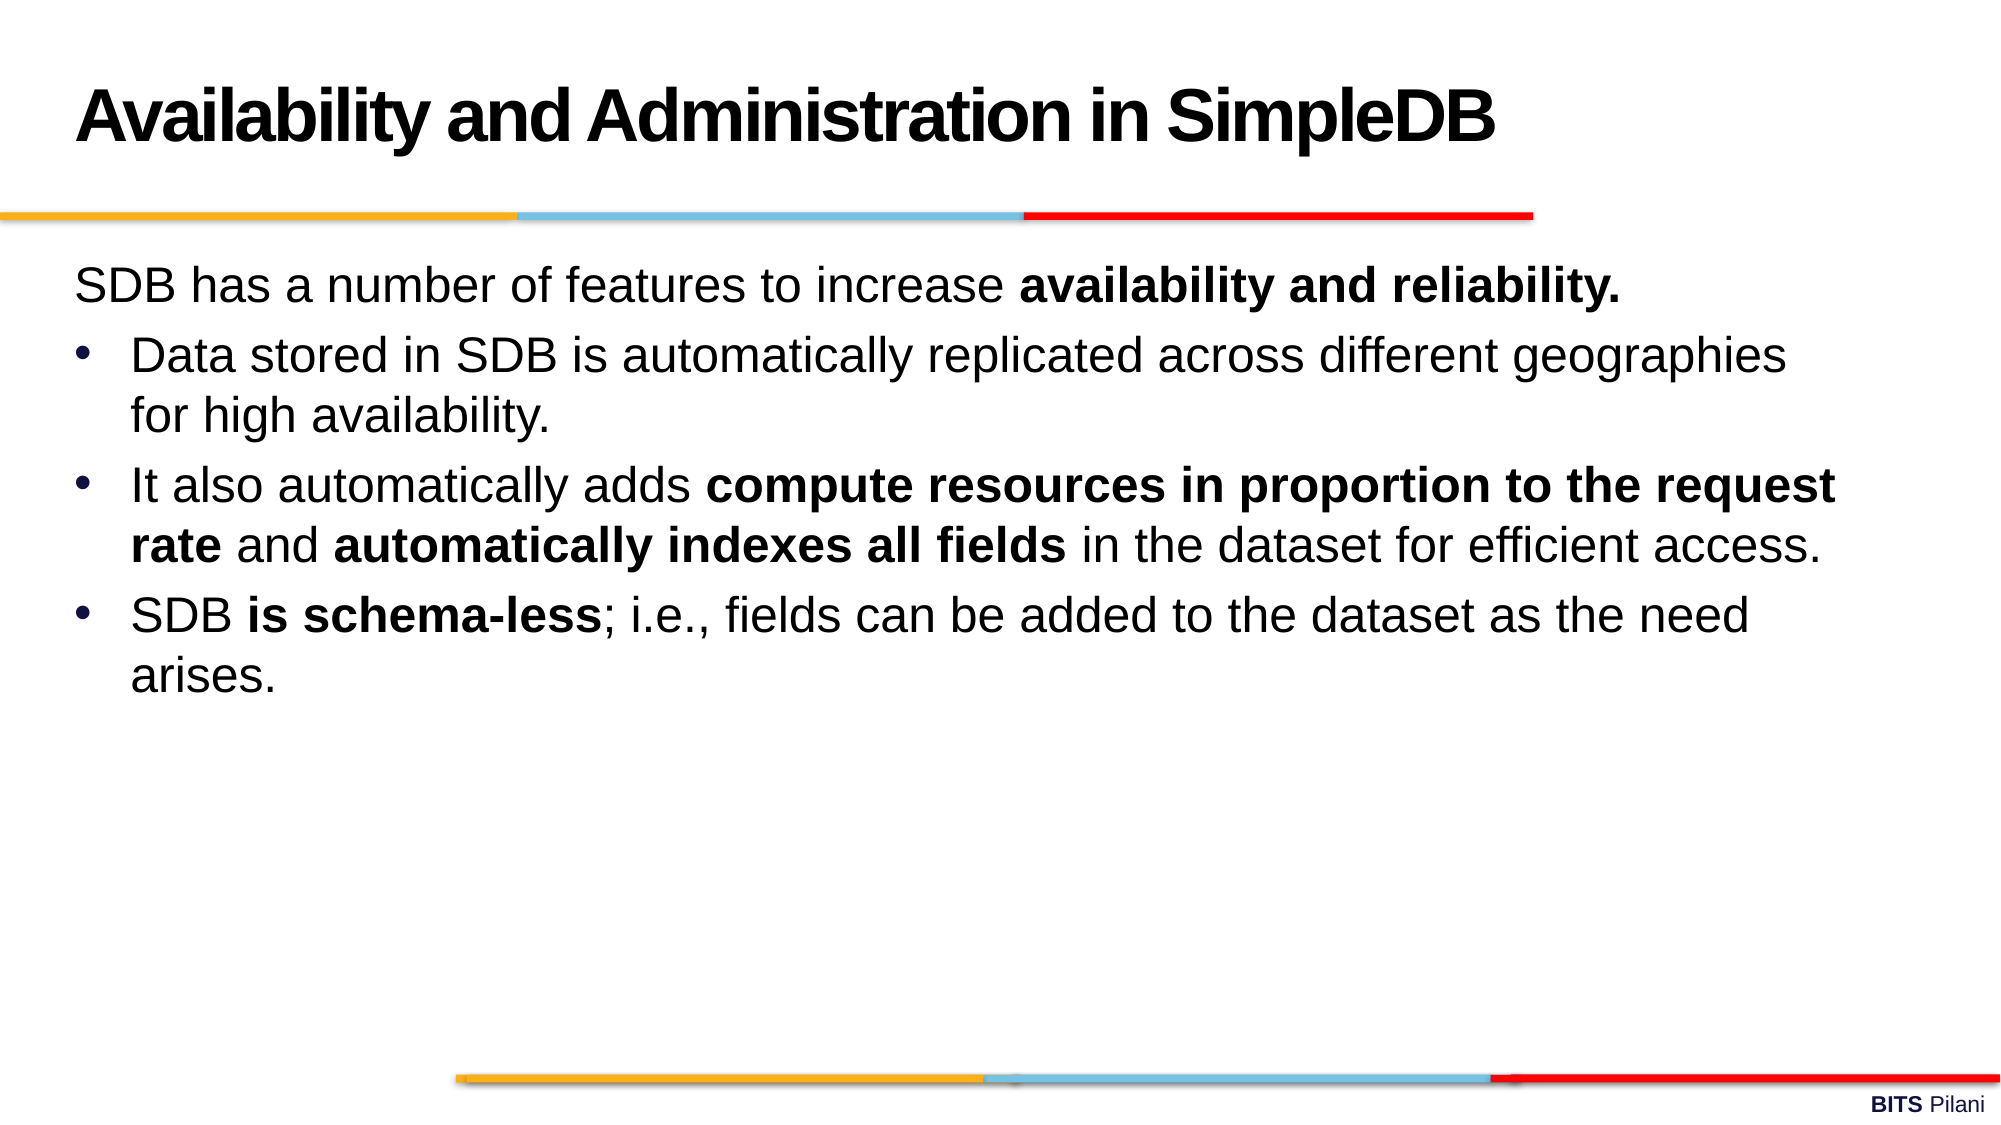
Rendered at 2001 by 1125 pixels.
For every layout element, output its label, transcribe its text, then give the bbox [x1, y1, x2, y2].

list SDB has a number of features to increase availability and reliability. Data stored in SDB is automatically replicated across different geographies for high availability. It also automatically adds compute resources in proportion to the request rate and automatically indexes all fields in the dataset for efficient access. SDB is schema-less; i.e., fields can be added to the dataset as the need arises. [66, 244, 1868, 988]
list Availability and Administration in SimpleDB [66, 24, 1630, 213]
